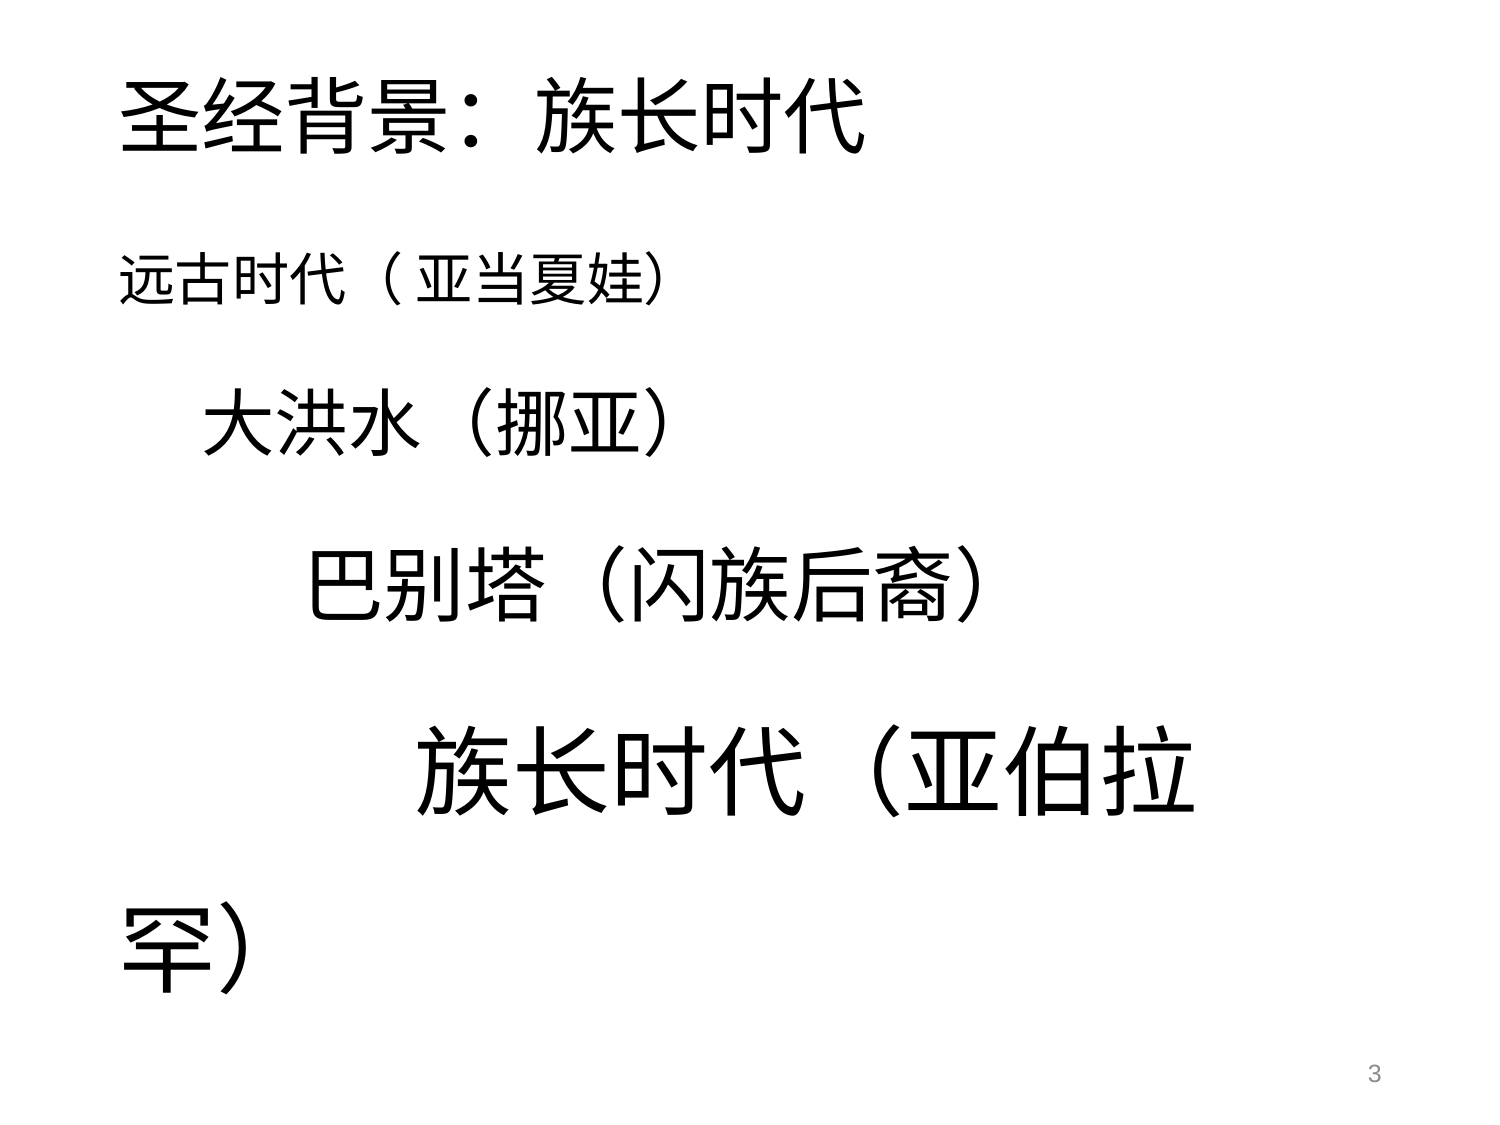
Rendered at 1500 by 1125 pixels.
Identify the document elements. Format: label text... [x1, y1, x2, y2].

list 远古时代（ 亚当夏娃） 大洪水（挪亚） 巴别塔（闪族后裔） 族长时代（亚伯拉罕） [103, 202, 1397, 1014]
slide_number 3 [1059, 1042, 1397, 1103]
title 圣经背景：族长时代 [103, 59, 1397, 181]
